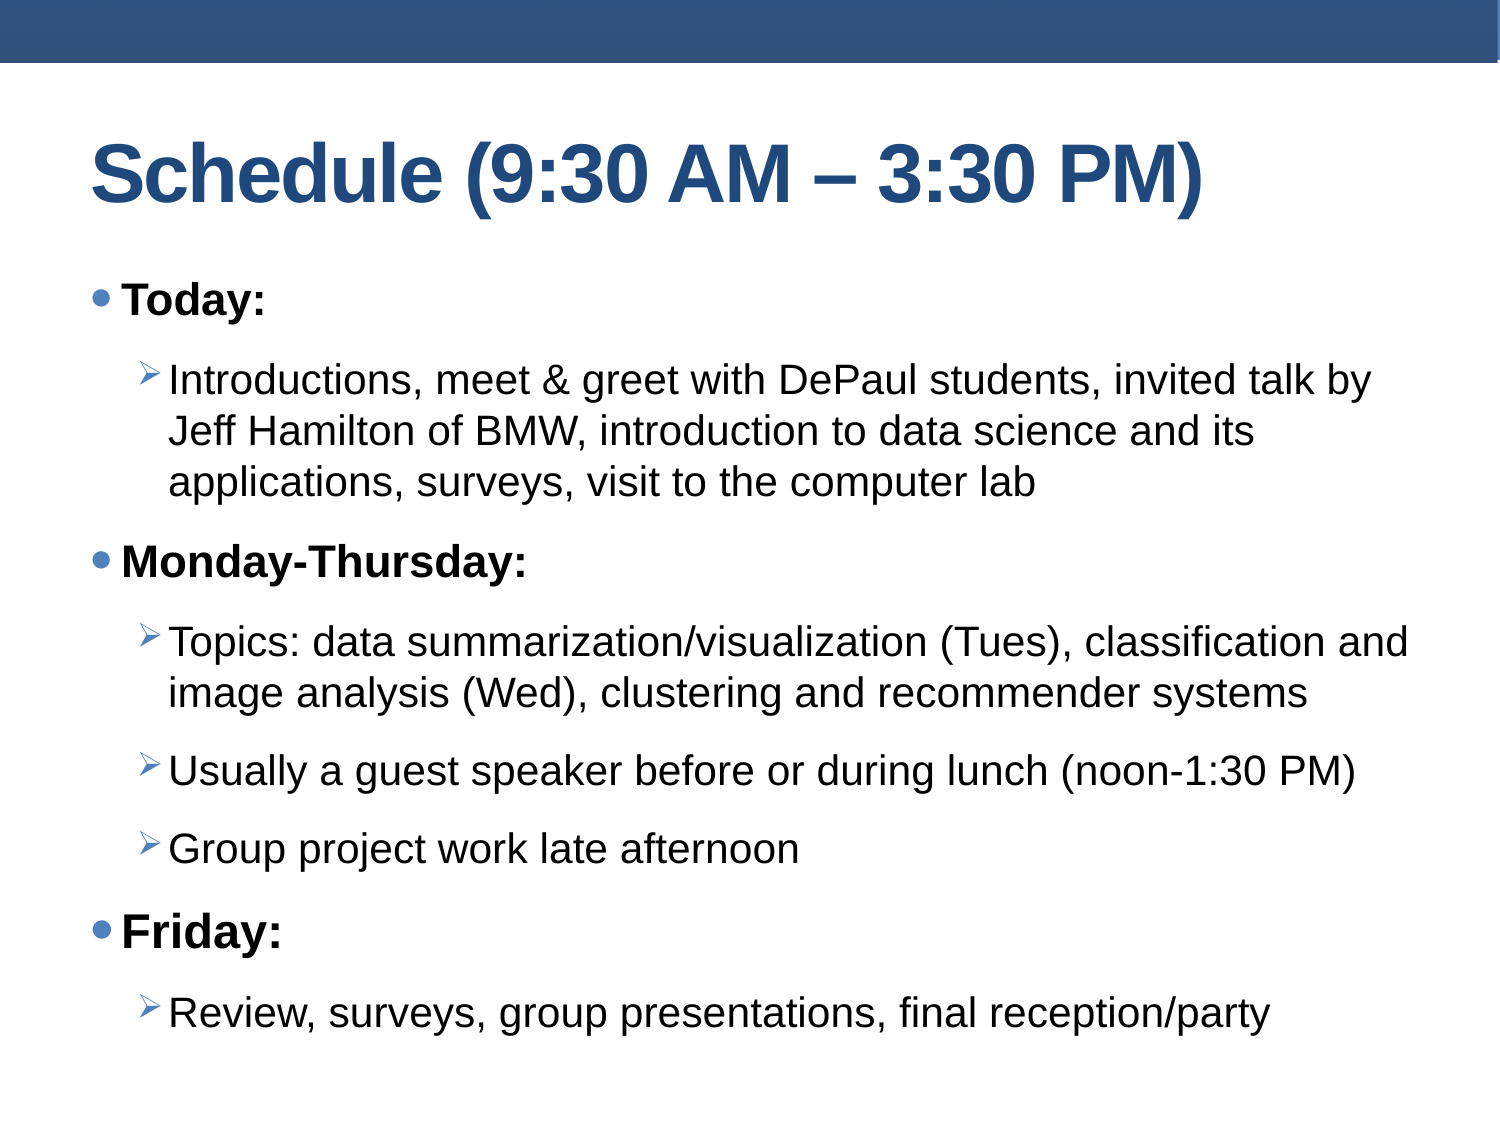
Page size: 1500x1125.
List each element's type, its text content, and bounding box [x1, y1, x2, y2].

title Schedule (9:30 AM – 3:30 PM) [75, 87, 1425, 250]
picture [0, 0, 1498, 63]
list Today: Introductions, meet & greet with DePaul students, invited talk by Jeff Hamilton of BMW, introduction to data science and its applications, surveys, visit to the computer lab Monday-Thursday: Topics: data summarization/visualization (Tues), classification and image analysis (Wed), clustering and recommender systems Usually a guest speaker before or during lunch (noon-1:30 PM) Group project work late afternoon Friday: Review, surveys, group presentations, final reception/party [75, 262, 1425, 1063]
